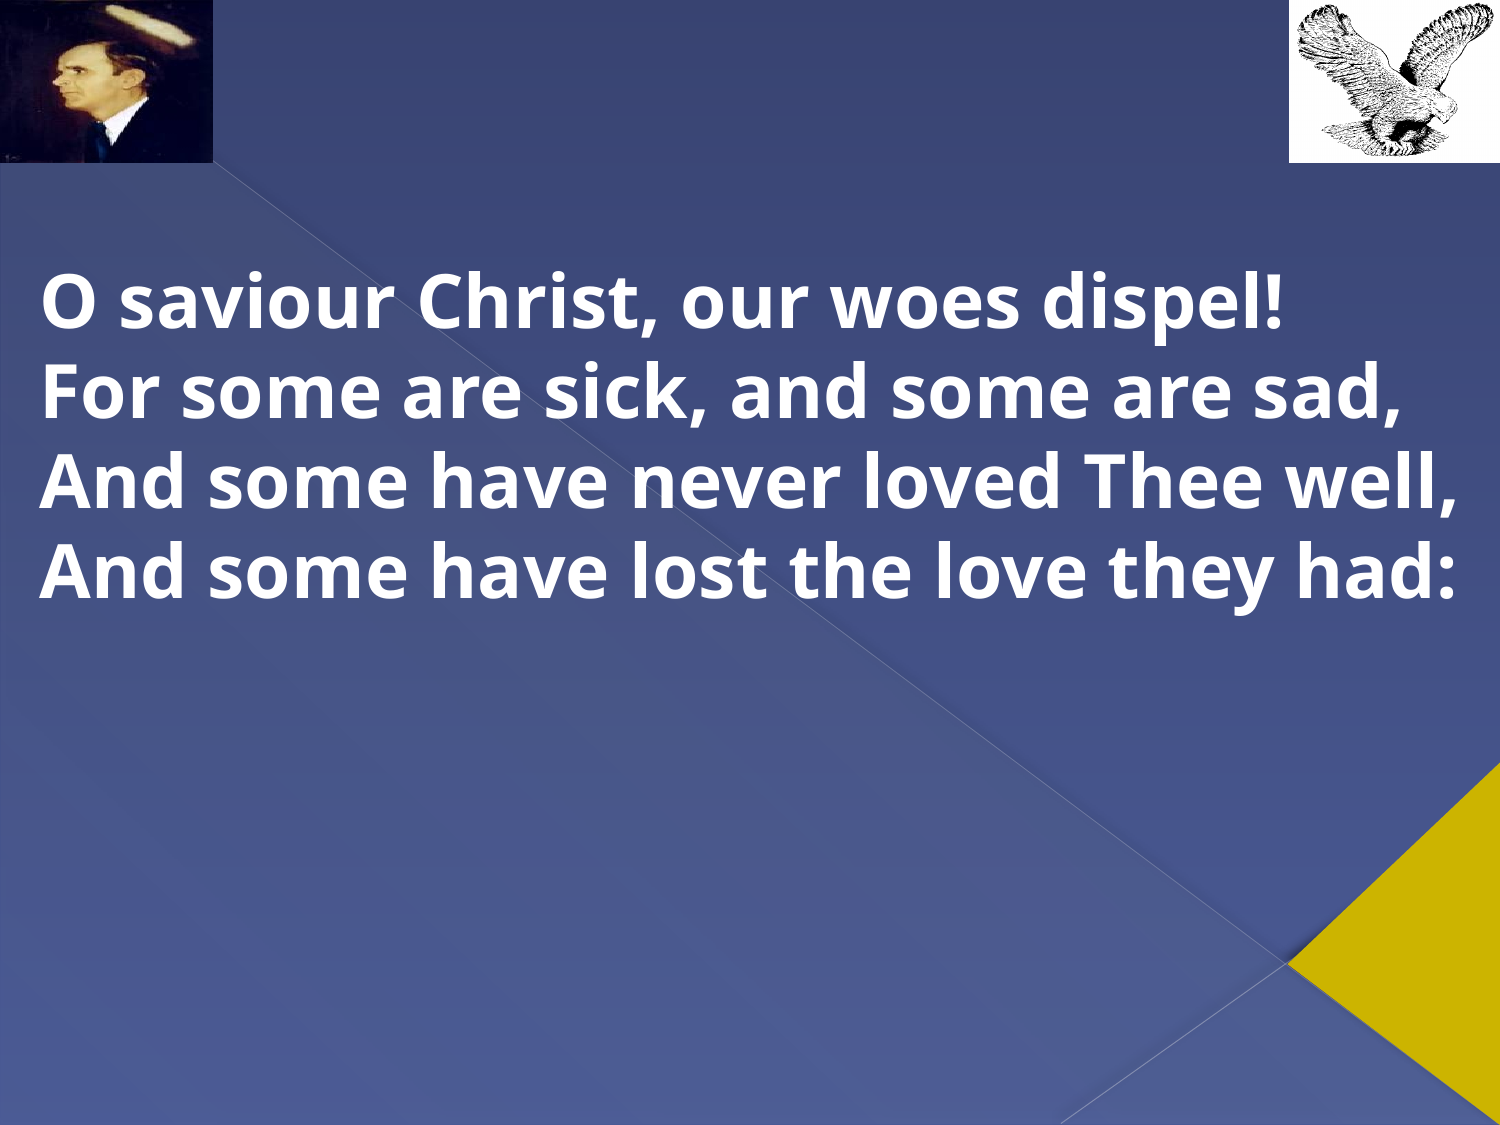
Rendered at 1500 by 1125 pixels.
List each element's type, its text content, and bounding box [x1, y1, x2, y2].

text_box [1285, 760, 1500, 1125]
picture [0, 0, 213, 163]
picture [1288, 0, 1500, 163]
text_box O saviour Christ, our woes dispel! For some are sick, and some are sad, And some have never loved Thee well, And some have lost the love they had: [24, 246, 1500, 621]
